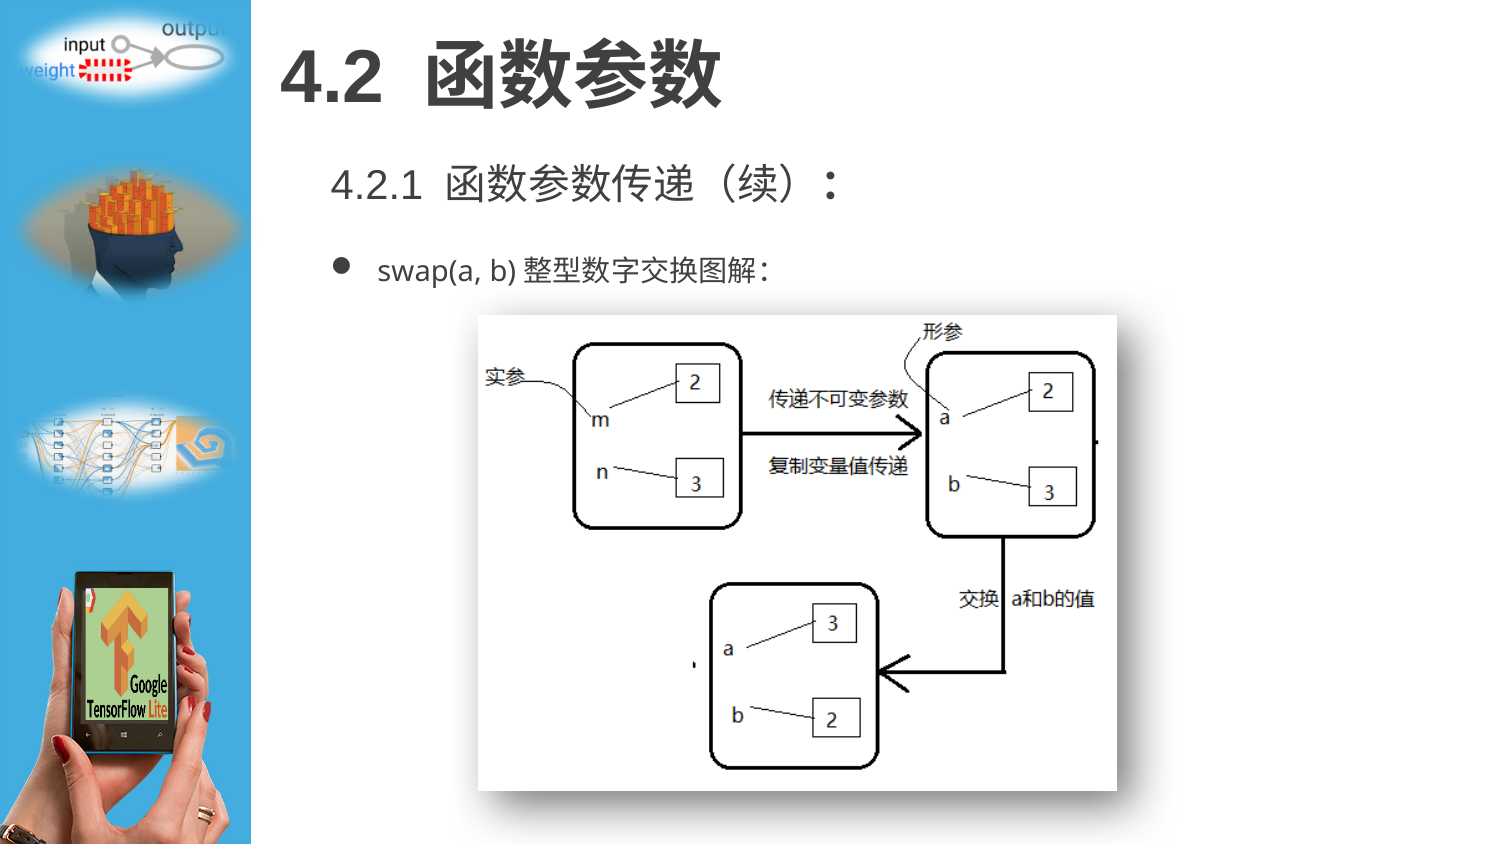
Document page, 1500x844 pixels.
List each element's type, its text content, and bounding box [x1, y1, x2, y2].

picture [0, 0, 1500, 844]
list 4.2.1 函数参数传递（续）： [315, 145, 1450, 221]
list swap(a, b)整型数字交换图解： [265, 244, 1400, 737]
title 4.2 函数参数 [265, 0, 1500, 146]
